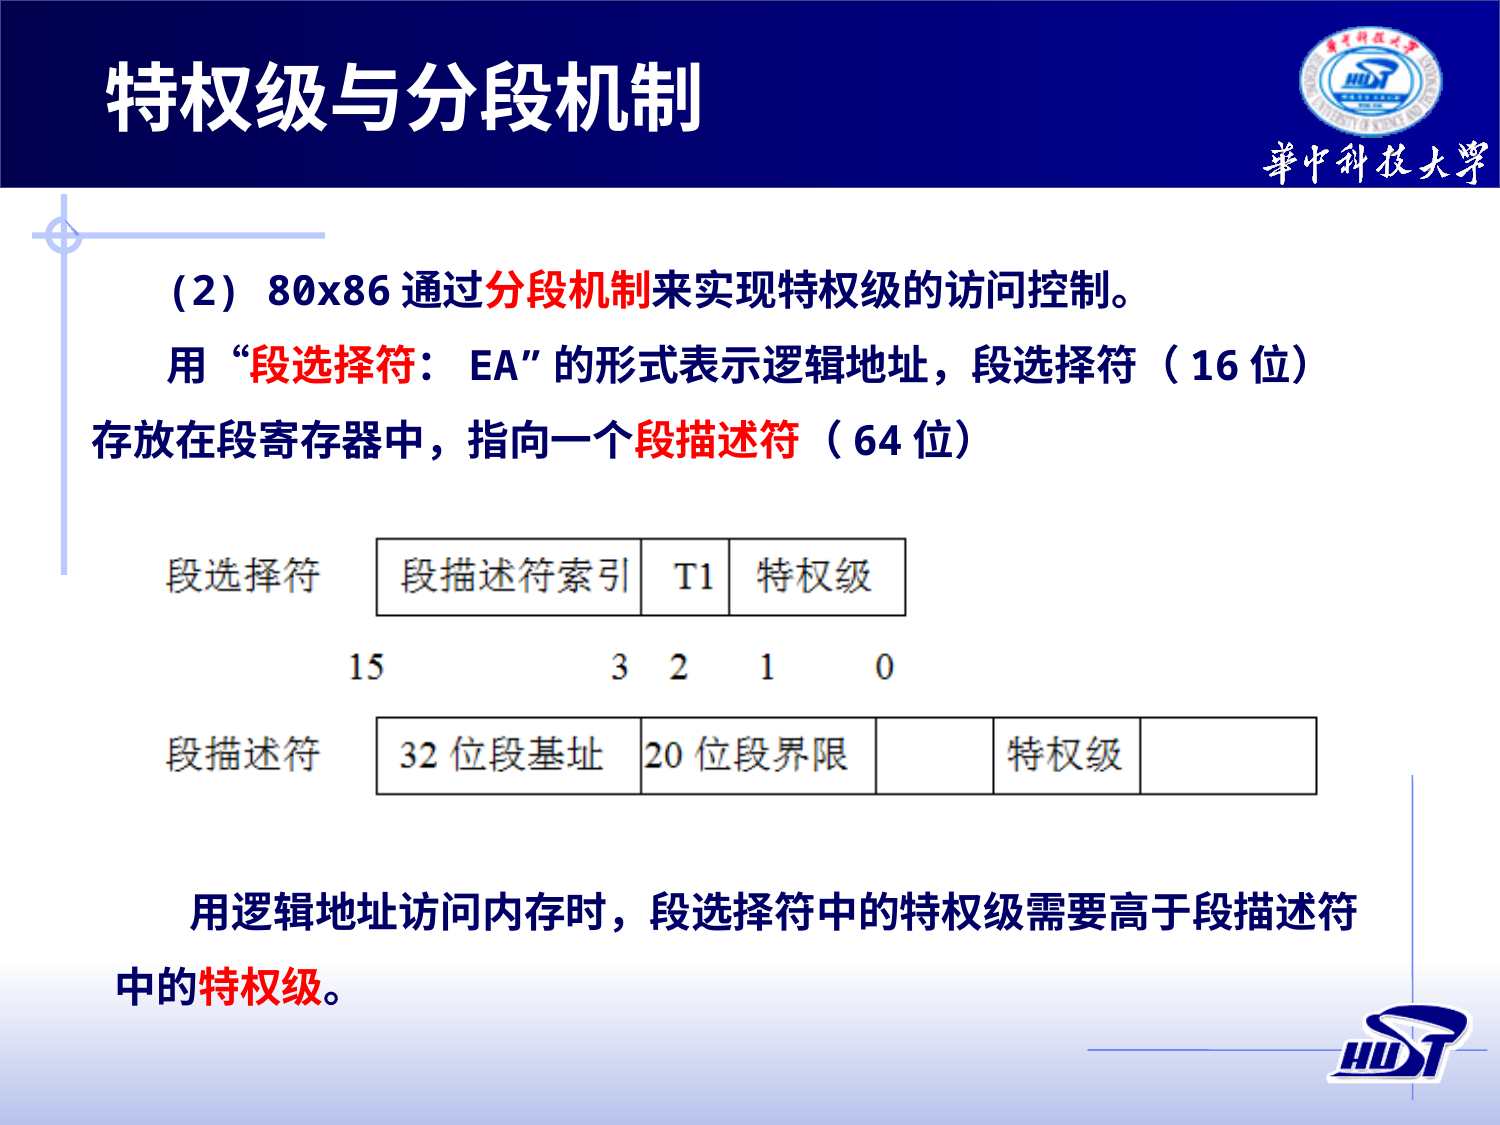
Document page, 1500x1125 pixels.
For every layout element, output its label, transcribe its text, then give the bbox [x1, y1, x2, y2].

picture [111, 503, 1361, 831]
text_box 用逻辑地址访问内存时，段选择符中的特权级需要高于段描述符中的特权级。 [100, 853, 1381, 1032]
picture [1262, 140, 1488, 185]
picture [1299, 26, 1443, 138]
text_box (2) 80x86通过分段机制来实现特权级的访问控制。 用“段选择符：EA”的形式表示逻辑地址，段选择符（16位）存放在段寄存器中，指向一个段描述符（64位） [76, 231, 1378, 480]
text_box 特权级与分段机制 [89, 42, 1308, 148]
